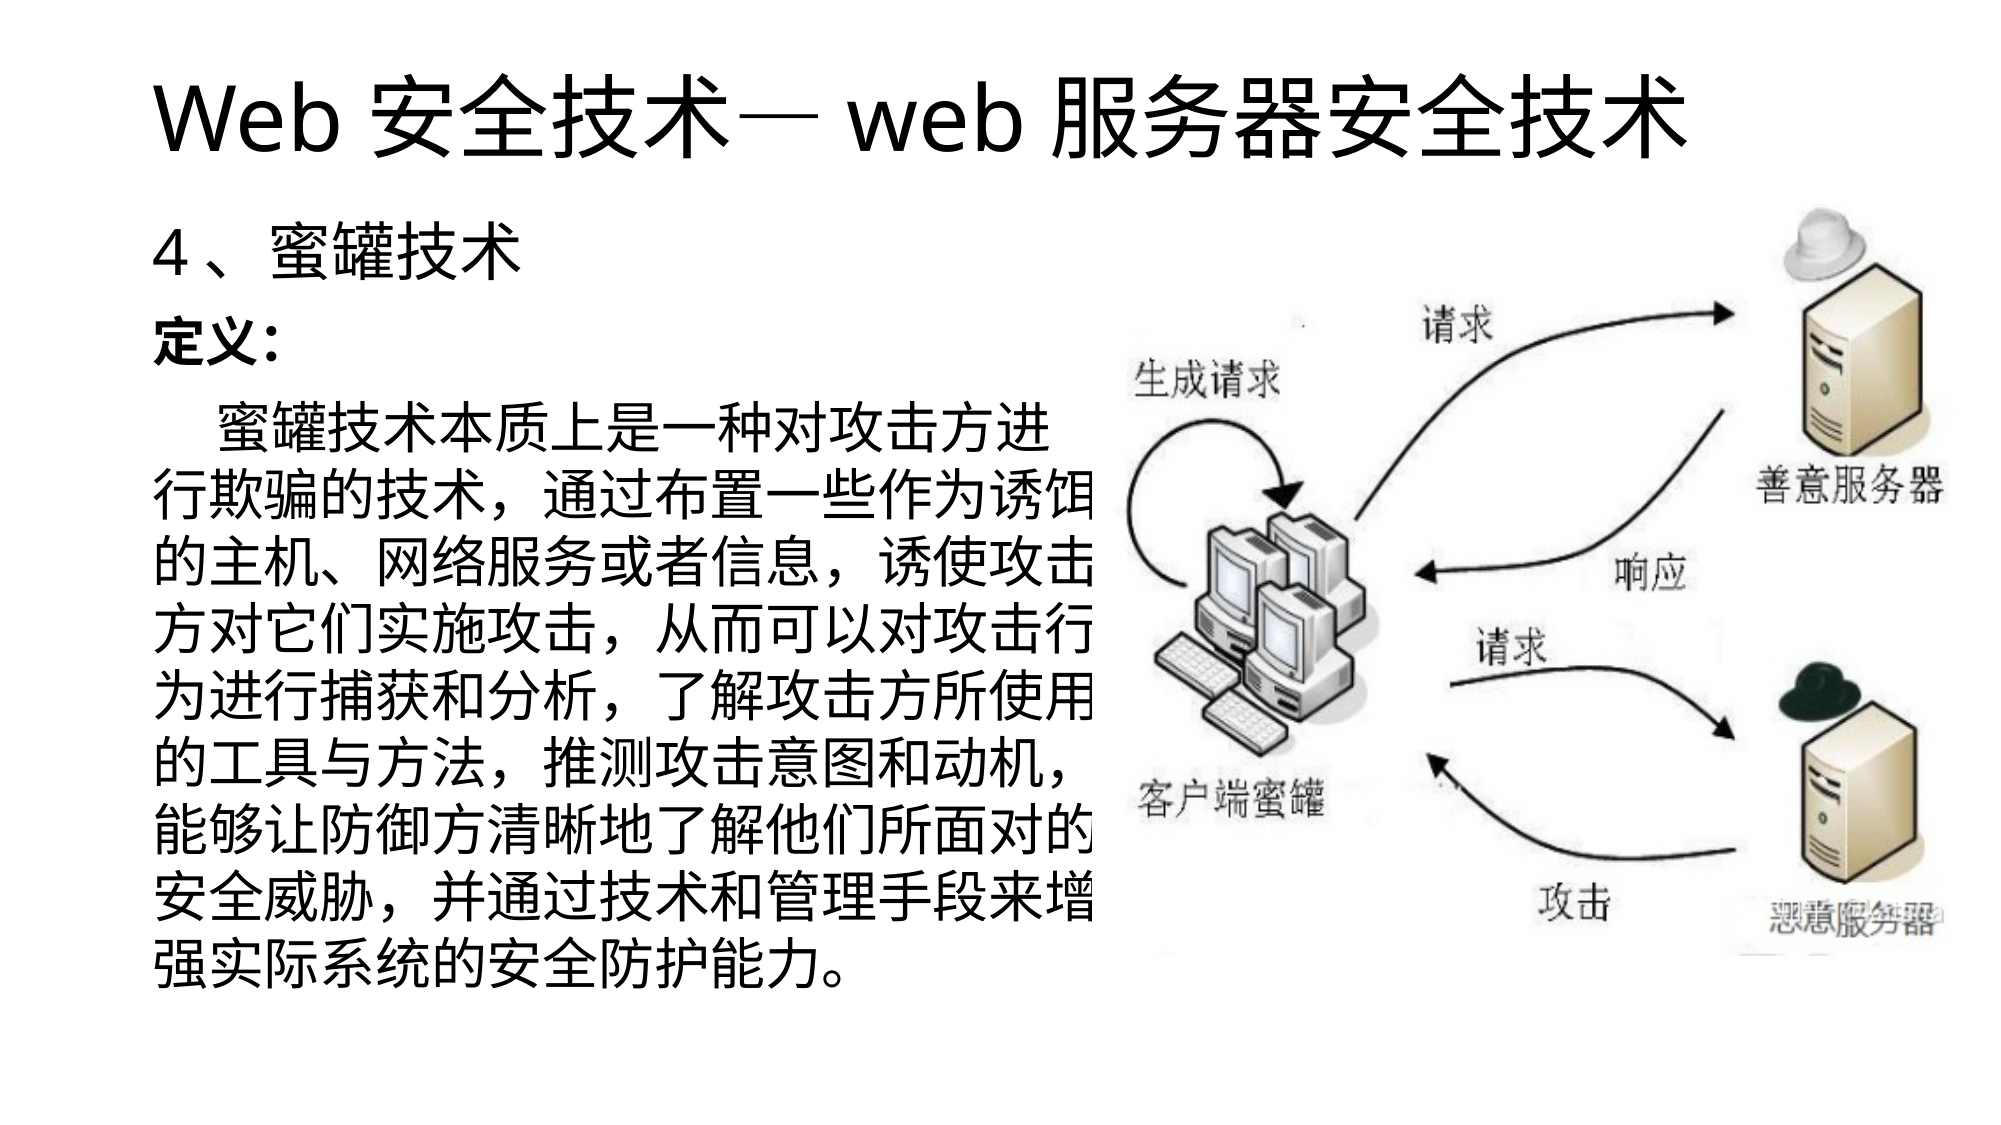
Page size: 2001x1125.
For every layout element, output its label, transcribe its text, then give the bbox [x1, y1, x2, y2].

list 4、蜜罐技术 定义： 蜜罐技术本质上是一种对攻击方进行欺骗的技术，通过布置一些作为诱饵的主机、网络服务或者信息，诱使攻击方对它们实施攻击，从而可以对攻击行为进行捕获和分析，了解攻击方所使用的工具与方法，推测攻击意图和动机，能够让防御方清晰地了解他们所面对的安全威胁，并通过技术和管理手段来增强实际系统的安全防护能力。 [137, 204, 1117, 1125]
title Web安全技术—web服务器安全技术 [137, 13, 1863, 204]
picture [1092, 204, 1967, 956]
